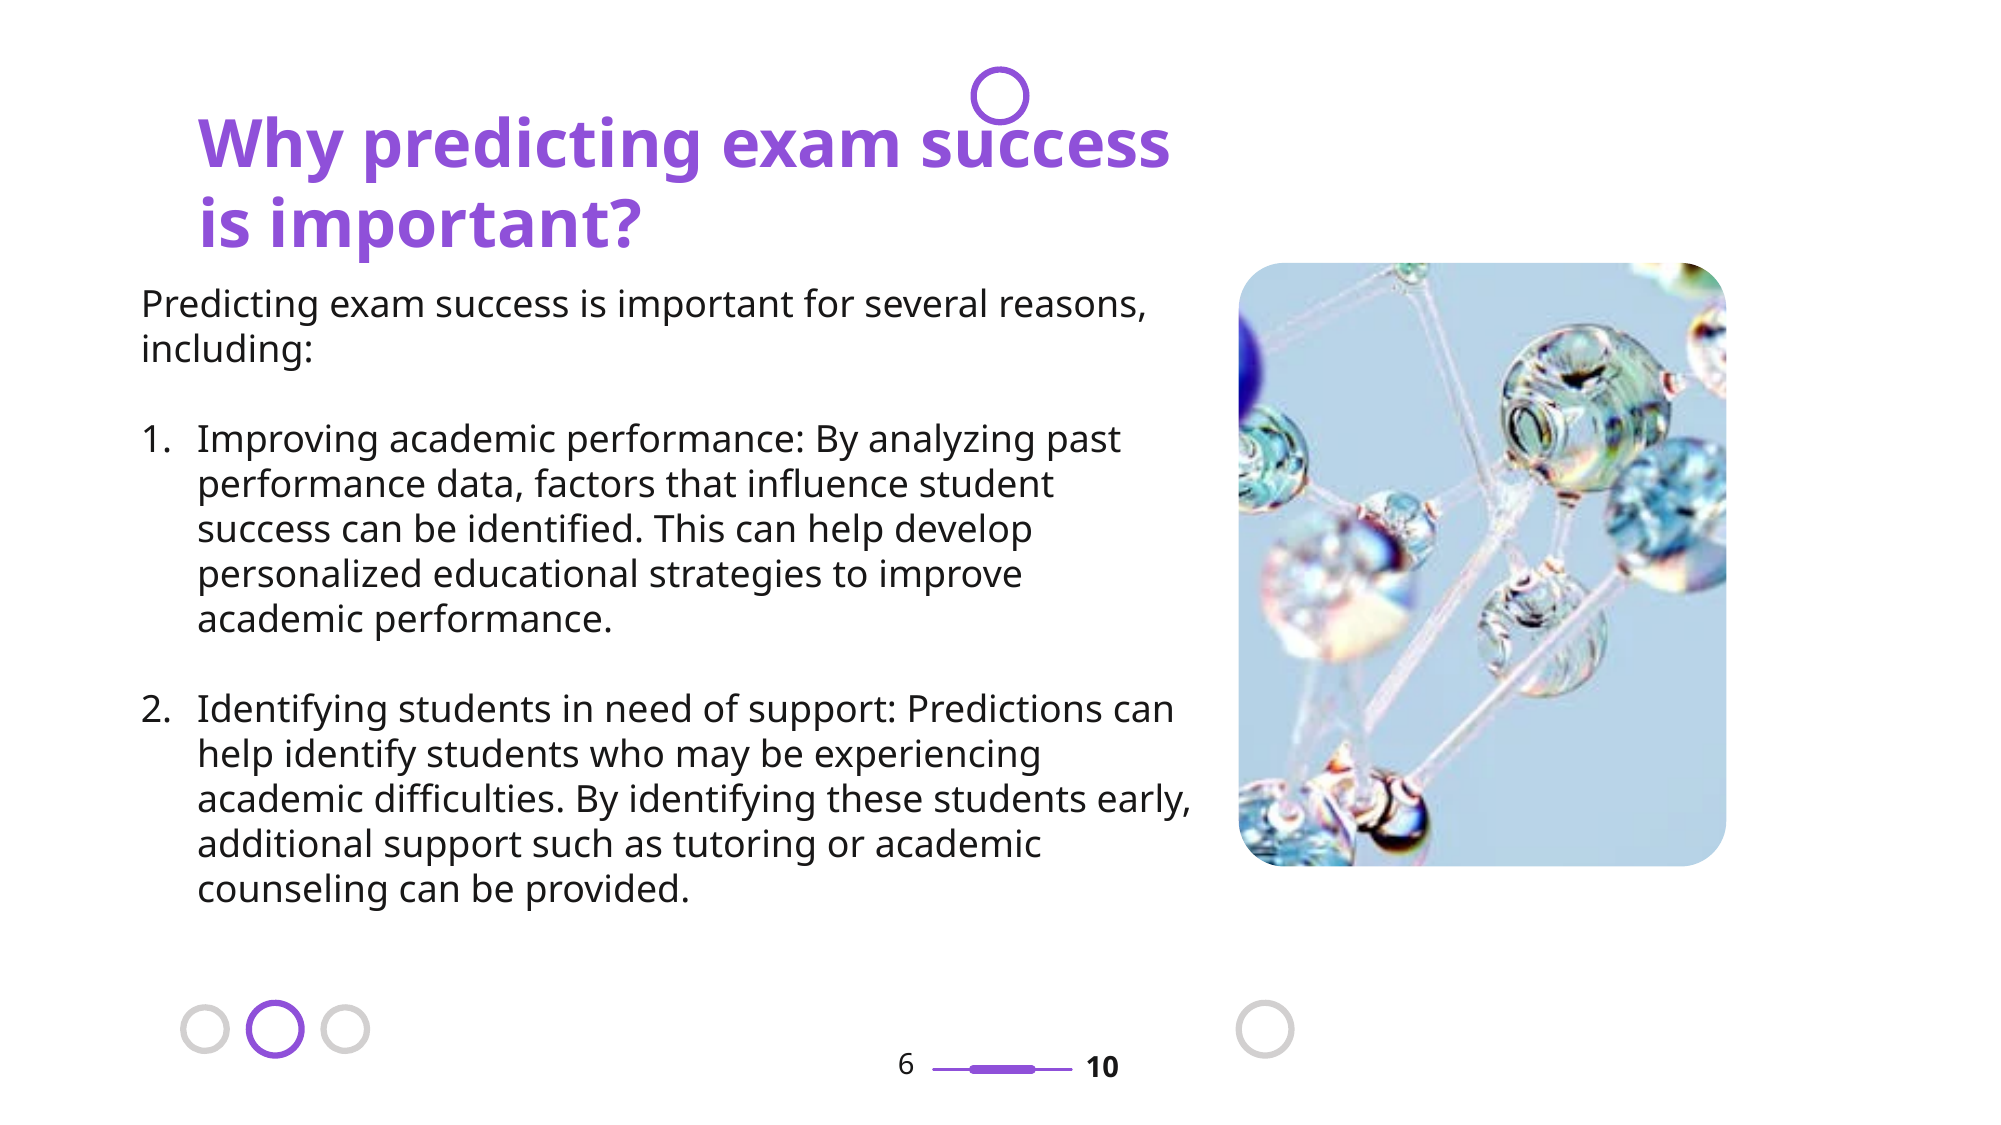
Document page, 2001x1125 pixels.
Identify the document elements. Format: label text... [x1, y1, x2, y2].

text_box [1237, 1001, 1293, 1057]
text_box Why predicting exam success is important? [183, 93, 1196, 269]
text_box [972, 68, 1028, 93]
picture [1238, 262, 1727, 867]
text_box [183, 1002, 368, 1056]
text_box Predicting exam success is important for several reasons, including: Improving academic performance: By analyzing past performance data, factors that influence student success can be identified. This can help develop personalized educational strategies to improve academic performance. Identifying students in need of support: Predictions can help identify students who may be experiencing academic difficulties. By identifying these students early, additional support such as tutoring or academic counseling can be provided. [126, 272, 1210, 918]
